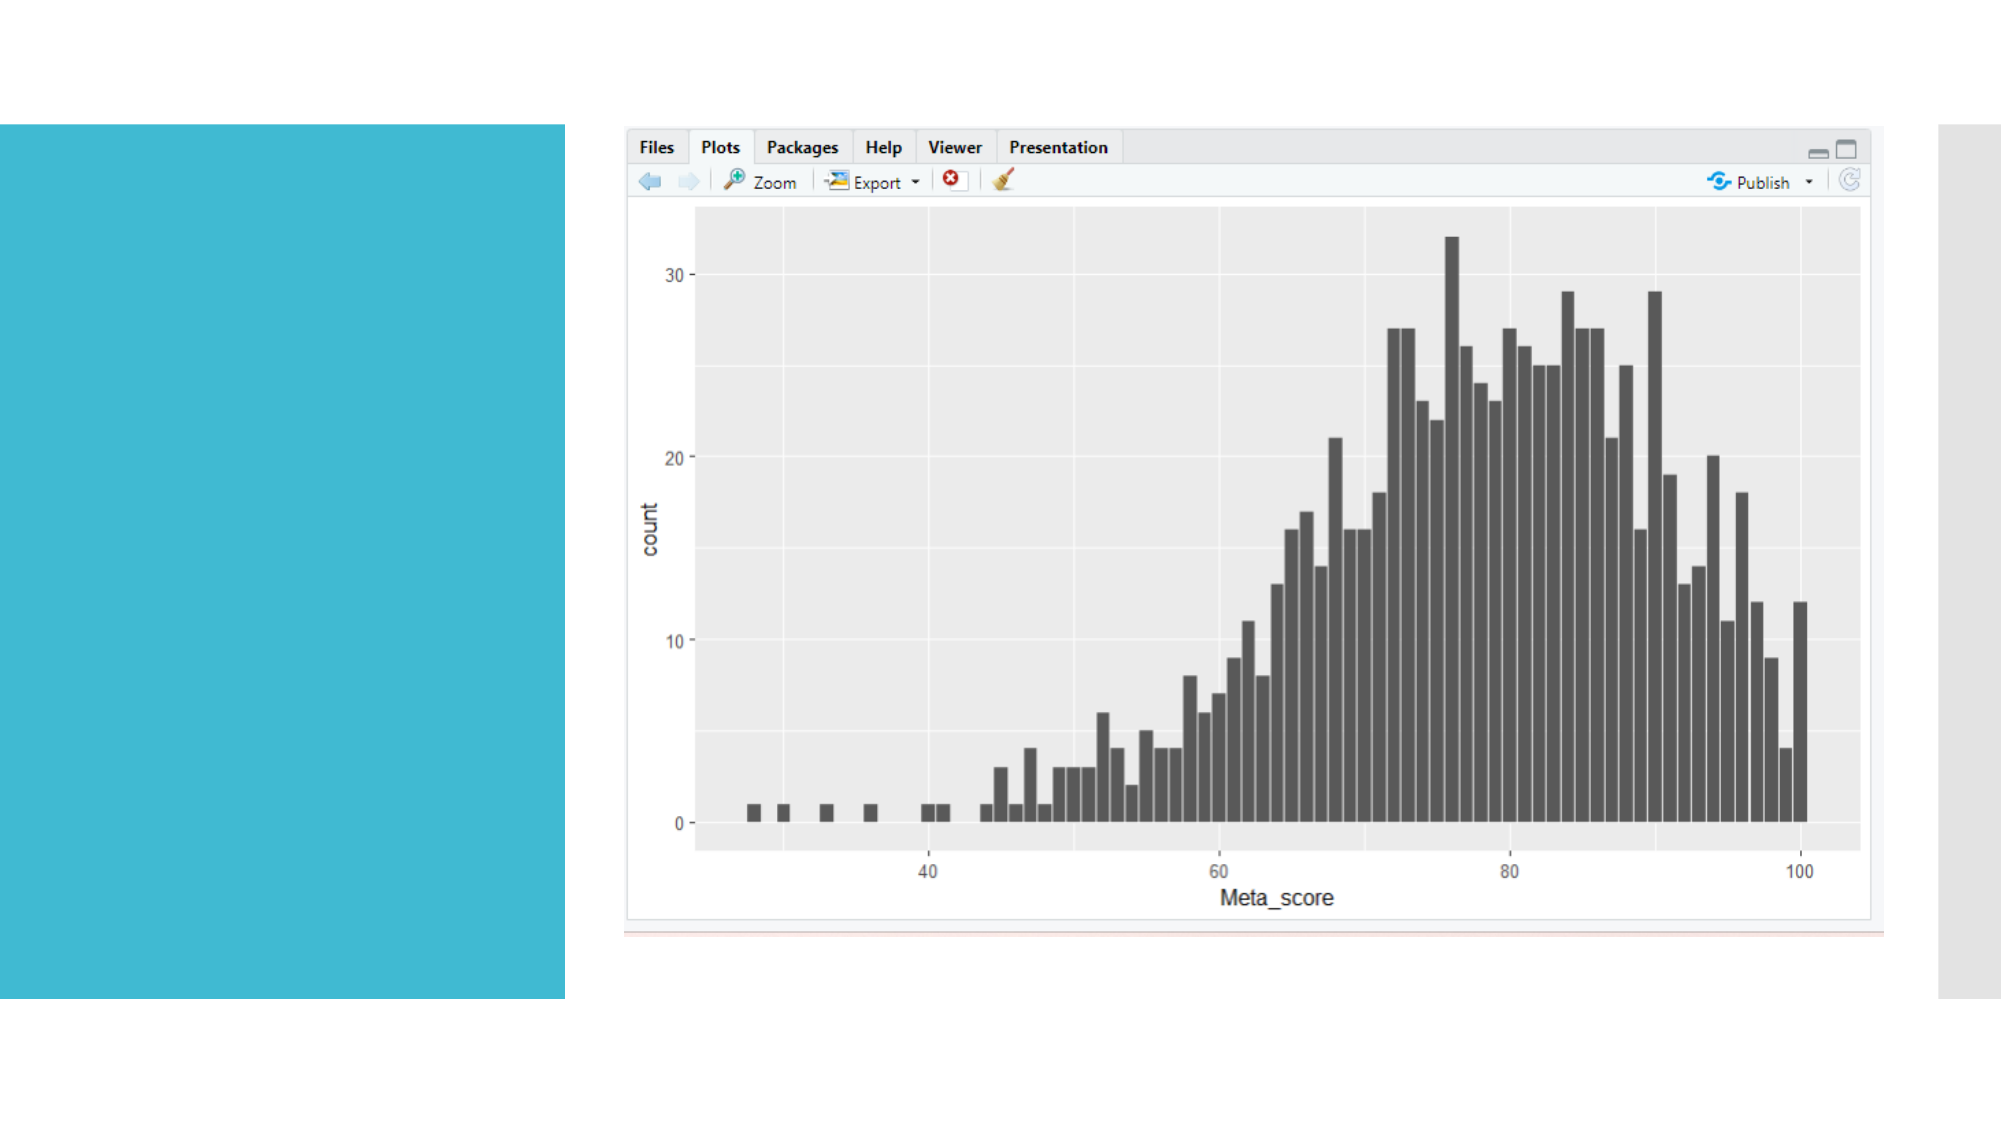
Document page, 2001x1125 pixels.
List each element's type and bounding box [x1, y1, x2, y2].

picture [624, 126, 1884, 937]
